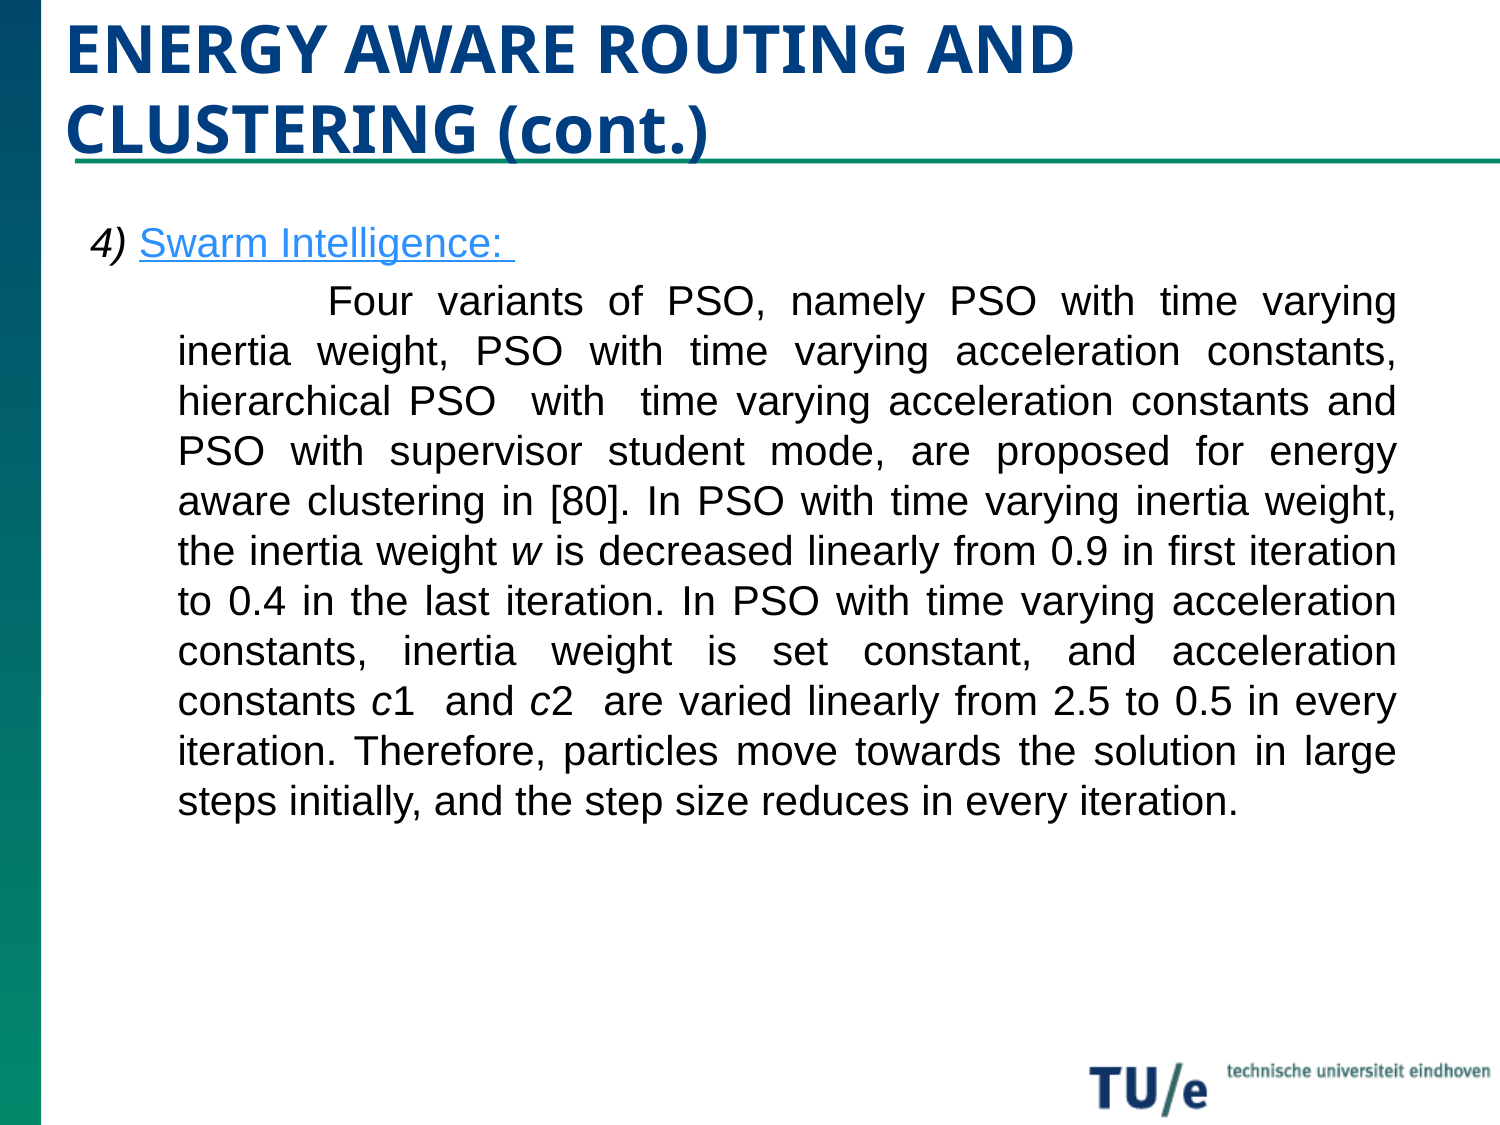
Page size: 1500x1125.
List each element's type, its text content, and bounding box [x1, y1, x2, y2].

picture [1080, 1042, 1495, 1125]
text_box ENERGY AWARE ROUTING AND CLUSTERING (cont.) [50, 0, 1500, 220]
list 4) Swarm Intelligence: Four variants of PSO, namely PSO with time varying inertia weight, PSO with time varying acceleration constants, hierarchical PSO with time varying acceleration constants and PSO with supervisor student mode, are proposed for energy aware clustering in [80]. In PSO with time varying inertia weight, the inertia weight w is decreased linearly from 0.9 in first iteration to 0.4 in the last iteration. In PSO with time varying acceleration constants, inertia weight is set constant, and acceleration constants c1 and c2 are varied linearly from 2.5 to 0.5 in every iteration. Therefore, particles move towards the solution in large steps initially, and the step size reduces in every iteration. [74, 220, 1414, 1036]
